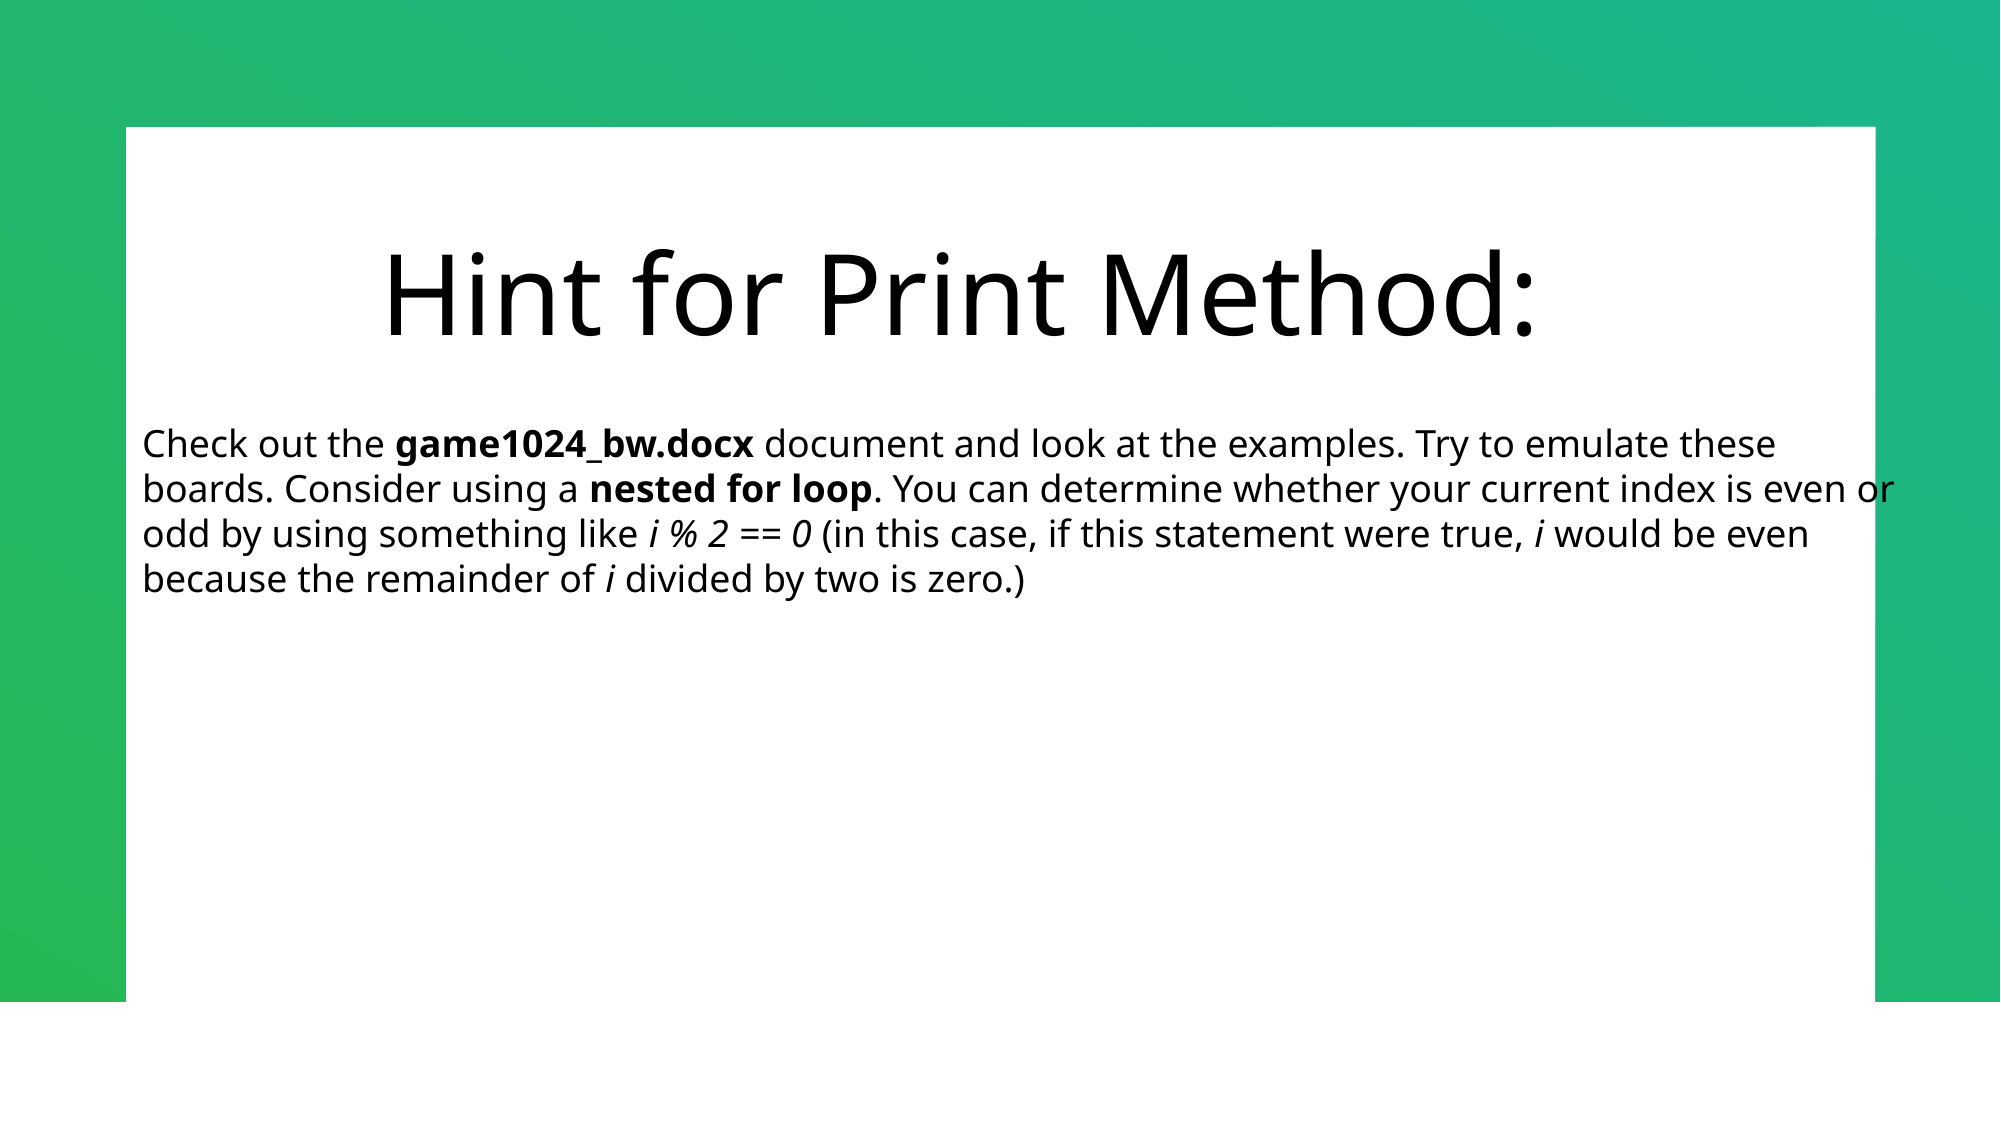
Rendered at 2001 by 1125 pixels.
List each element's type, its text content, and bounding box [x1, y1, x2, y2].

text_box Check out the game1024_bw.docx document and look at the examples. Try to emulate these boards. Consider using a nested for loop. You can determine whether your current index is even or odd by using something like i % 2 == 0 (in this case, if this statement were true, i would be even because the remainder of i divided by two is zero.) [127, 412, 1911, 608]
text_box Hint for Print Method: [365, 215, 1556, 366]
